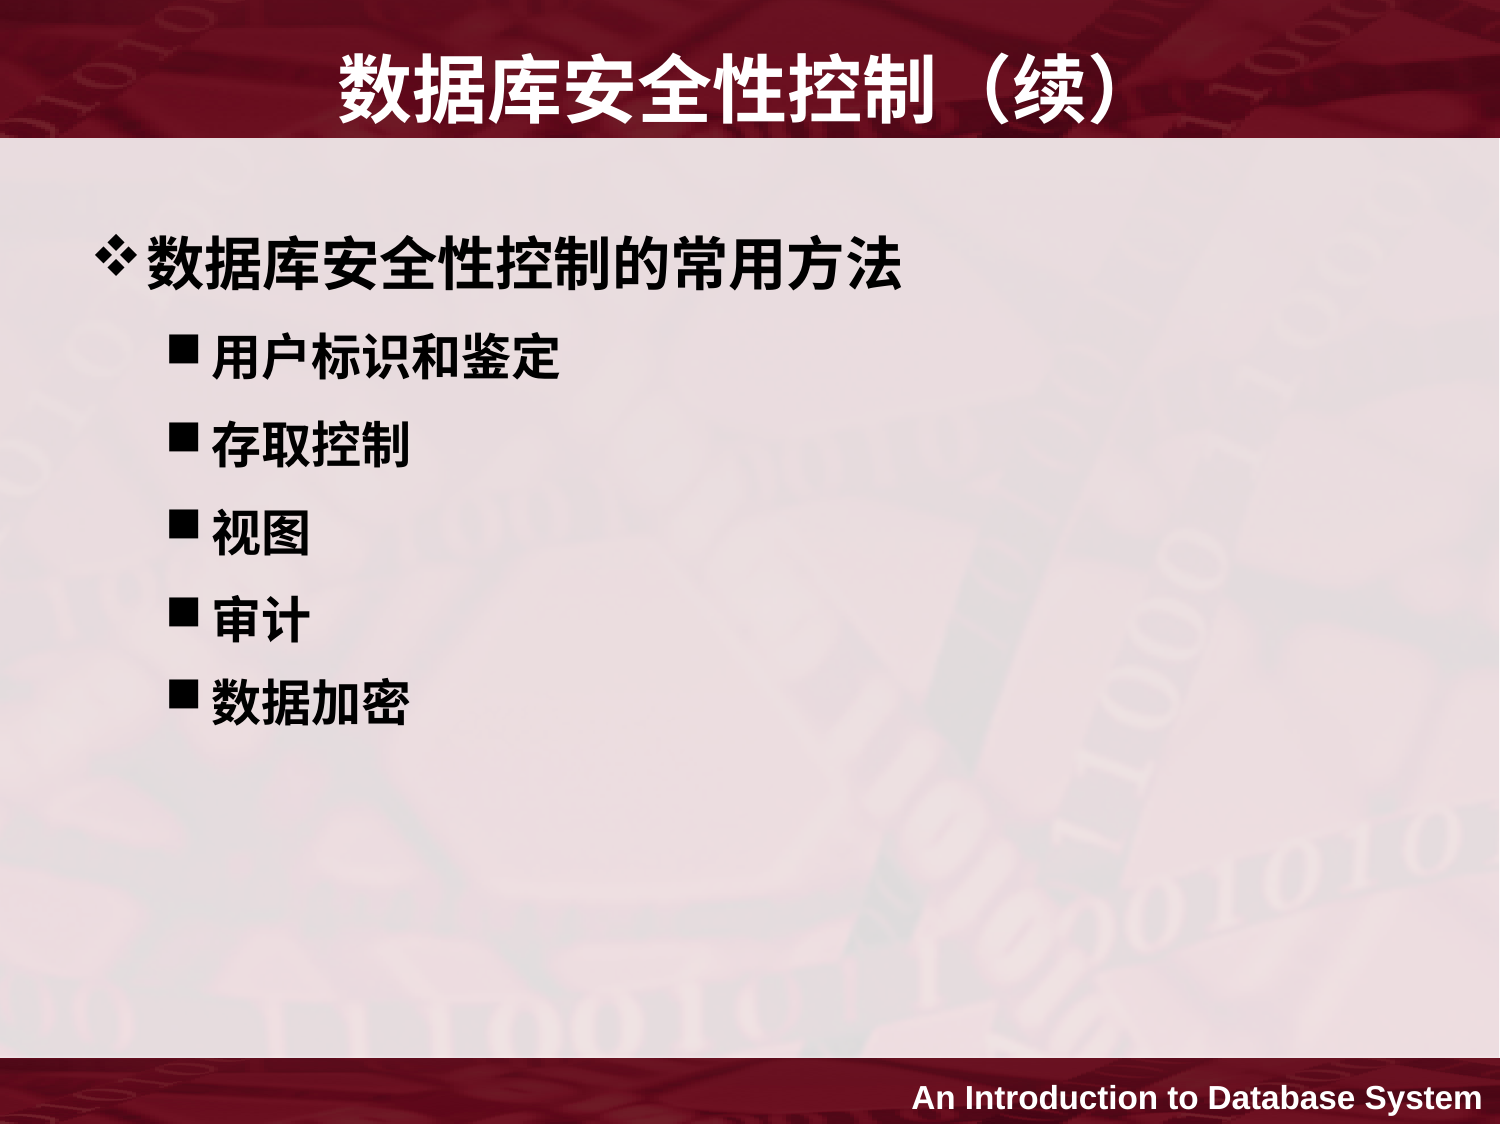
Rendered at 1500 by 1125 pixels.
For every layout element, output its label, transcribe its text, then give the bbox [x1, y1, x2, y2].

list 数据库安全性控制的常用方法 用户标识和鉴定 存取控制 视图 审计 数据加密 [74, 219, 1426, 1017]
text_box [856, 1046, 1447, 1100]
title 数据库安全性控制（续） [74, 0, 1426, 181]
picture [0, 0, 1500, 1124]
